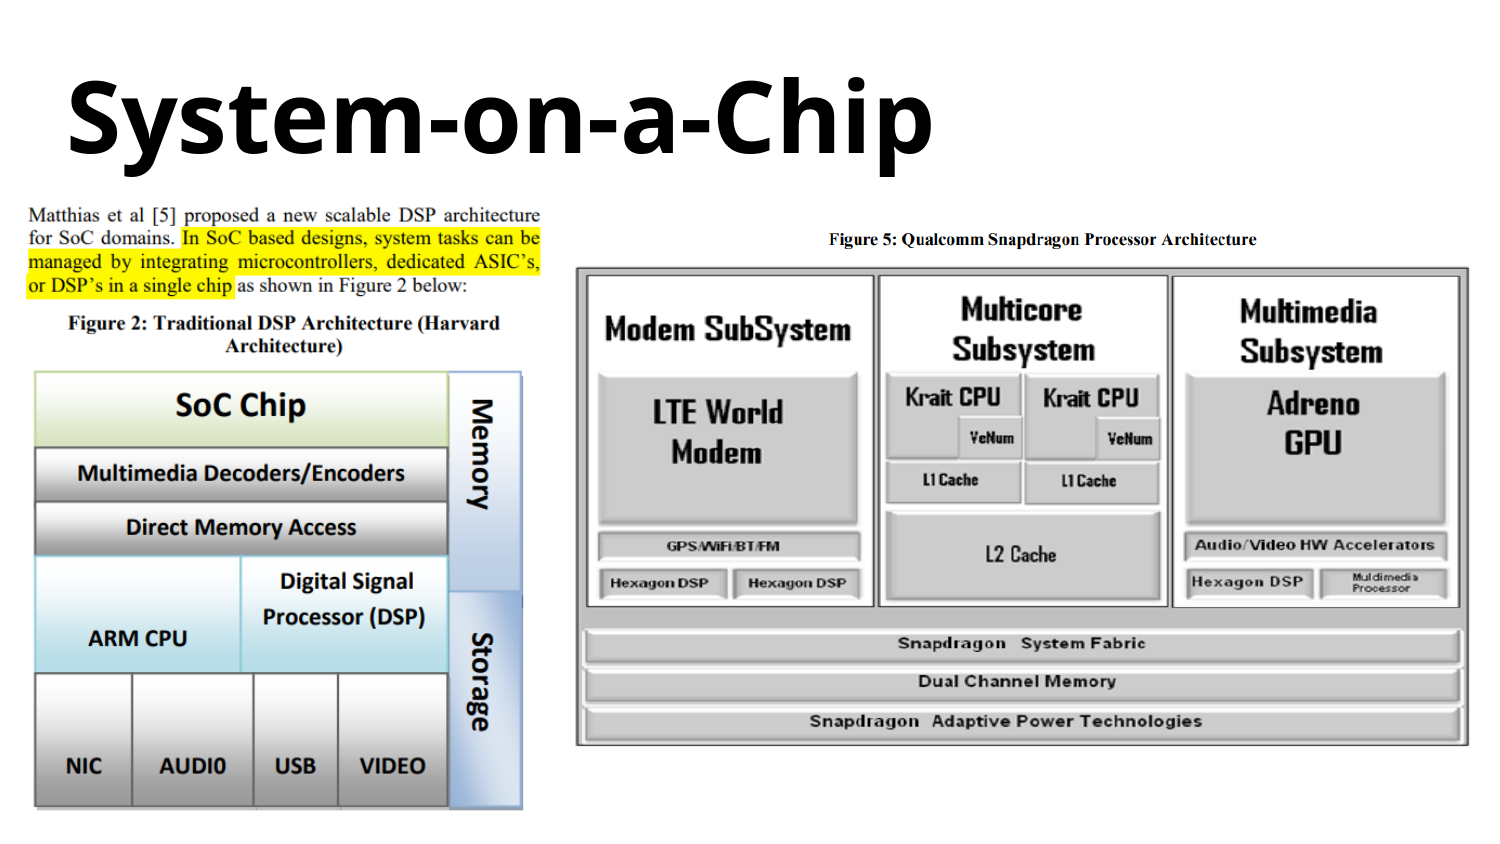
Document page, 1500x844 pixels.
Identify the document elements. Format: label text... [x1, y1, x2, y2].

title System-on-a-Chip [51, 38, 1449, 176]
picture [24, 200, 547, 820]
picture [573, 223, 1478, 754]
